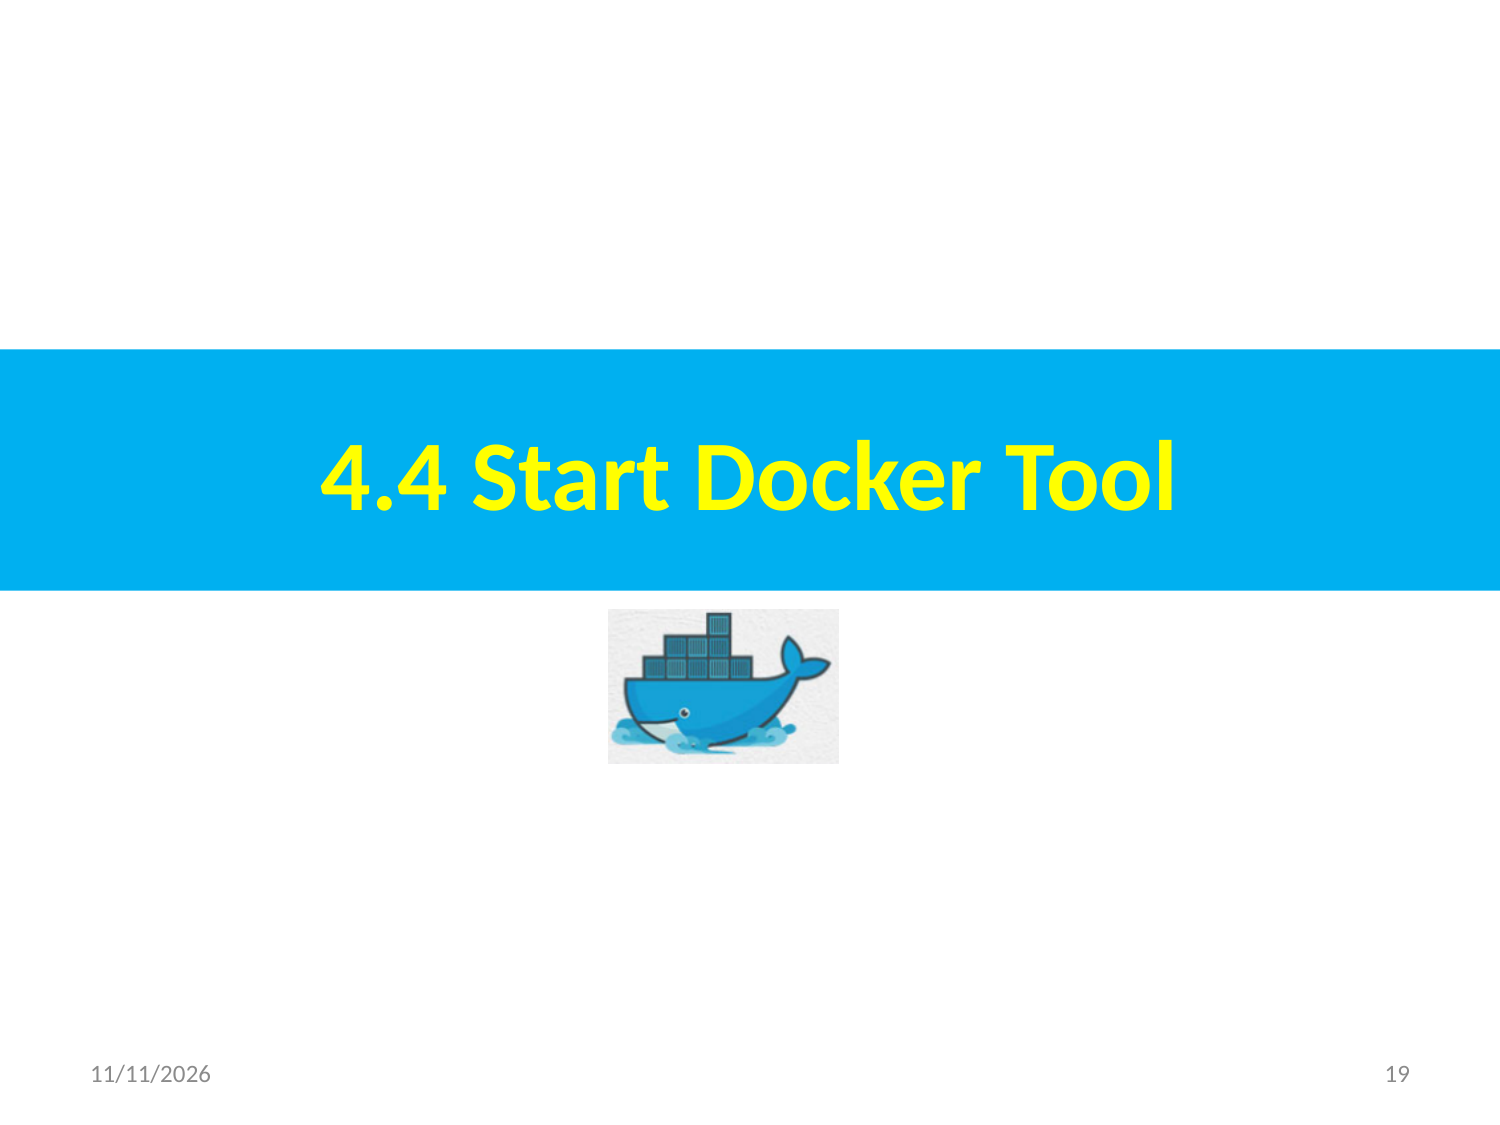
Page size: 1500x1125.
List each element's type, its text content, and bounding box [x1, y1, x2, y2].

picture [607, 609, 839, 764]
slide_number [75, 1042, 425, 1103]
slide_number 19 [1074, 1042, 1425, 1103]
title 4.4 Start Docker Tool [0, 349, 1500, 591]
